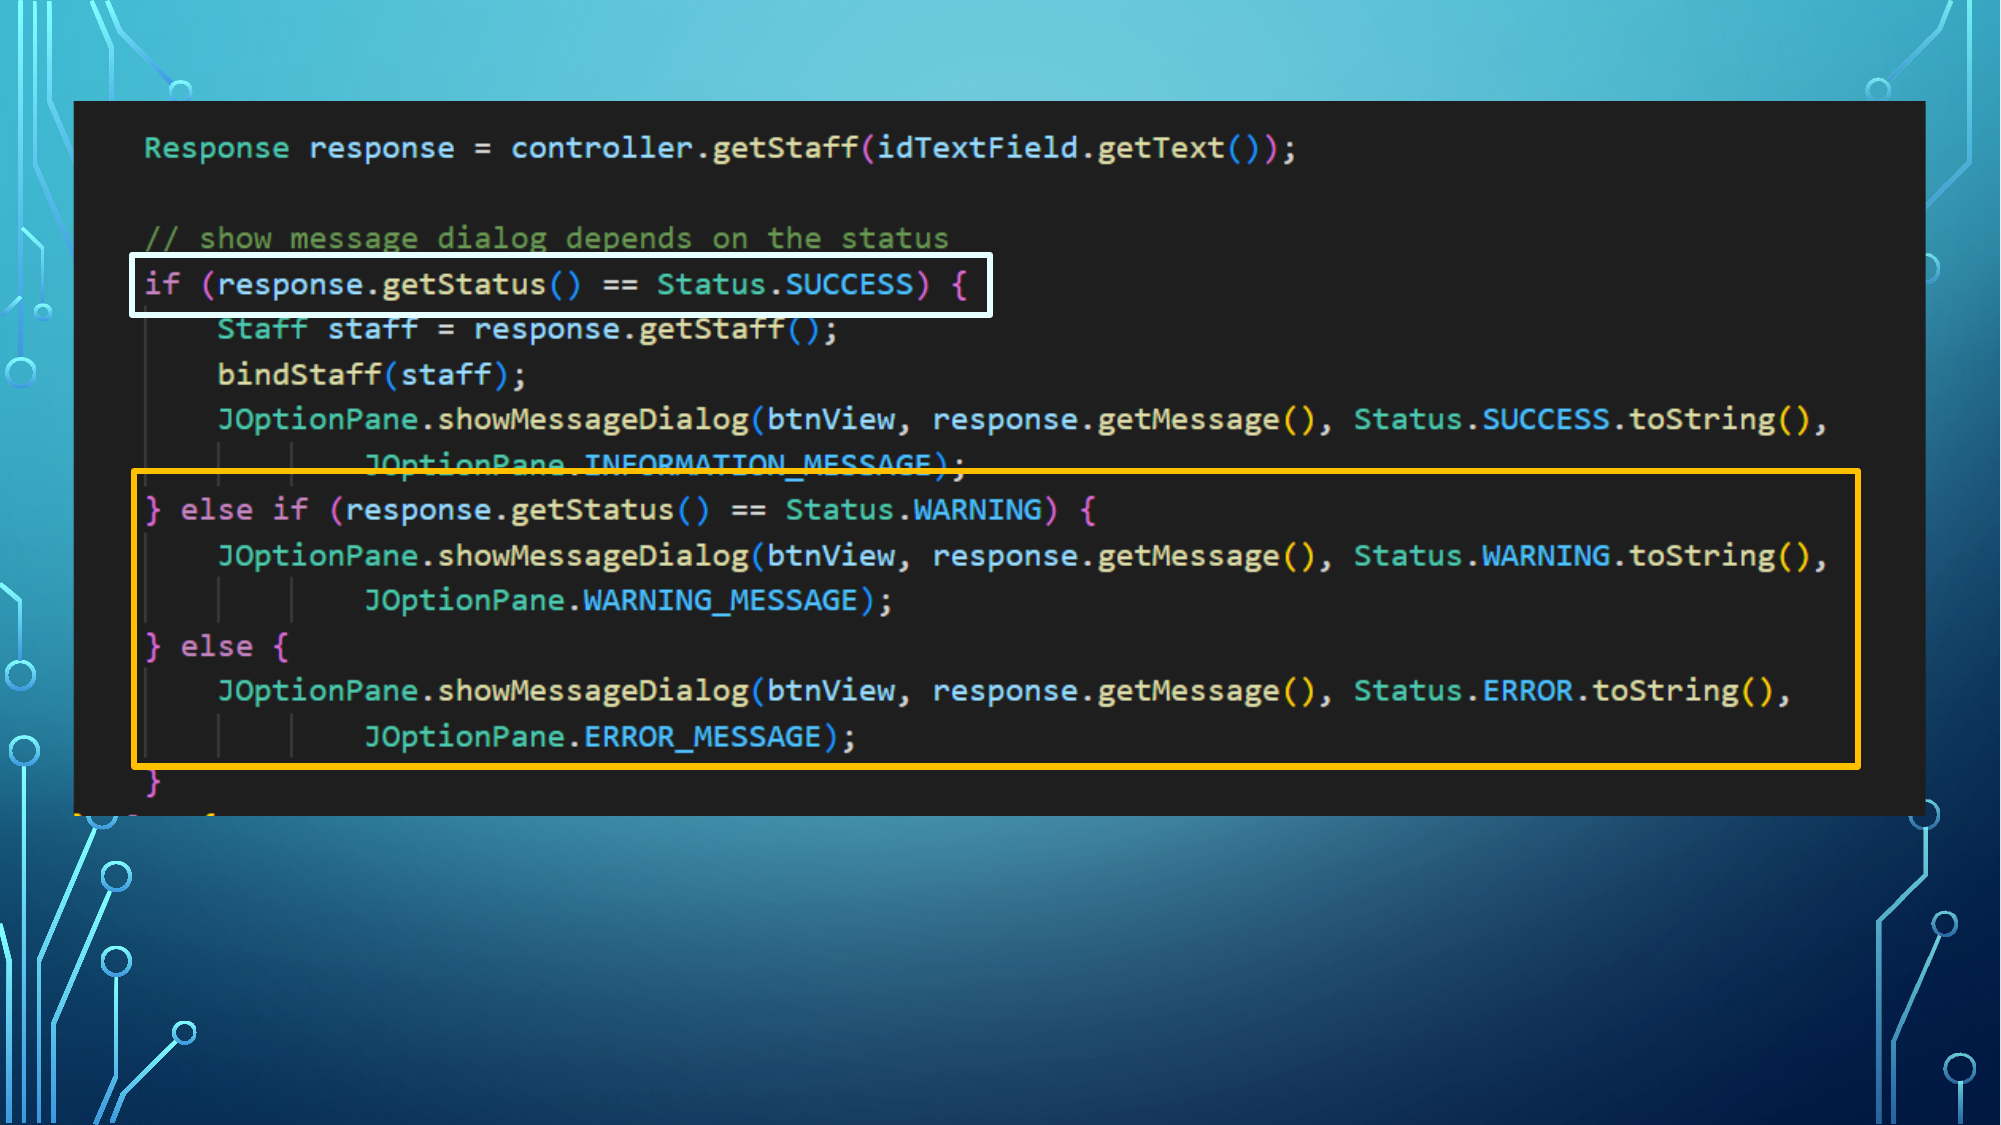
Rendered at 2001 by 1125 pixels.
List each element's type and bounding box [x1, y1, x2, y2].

text_box [73, 101, 1926, 816]
